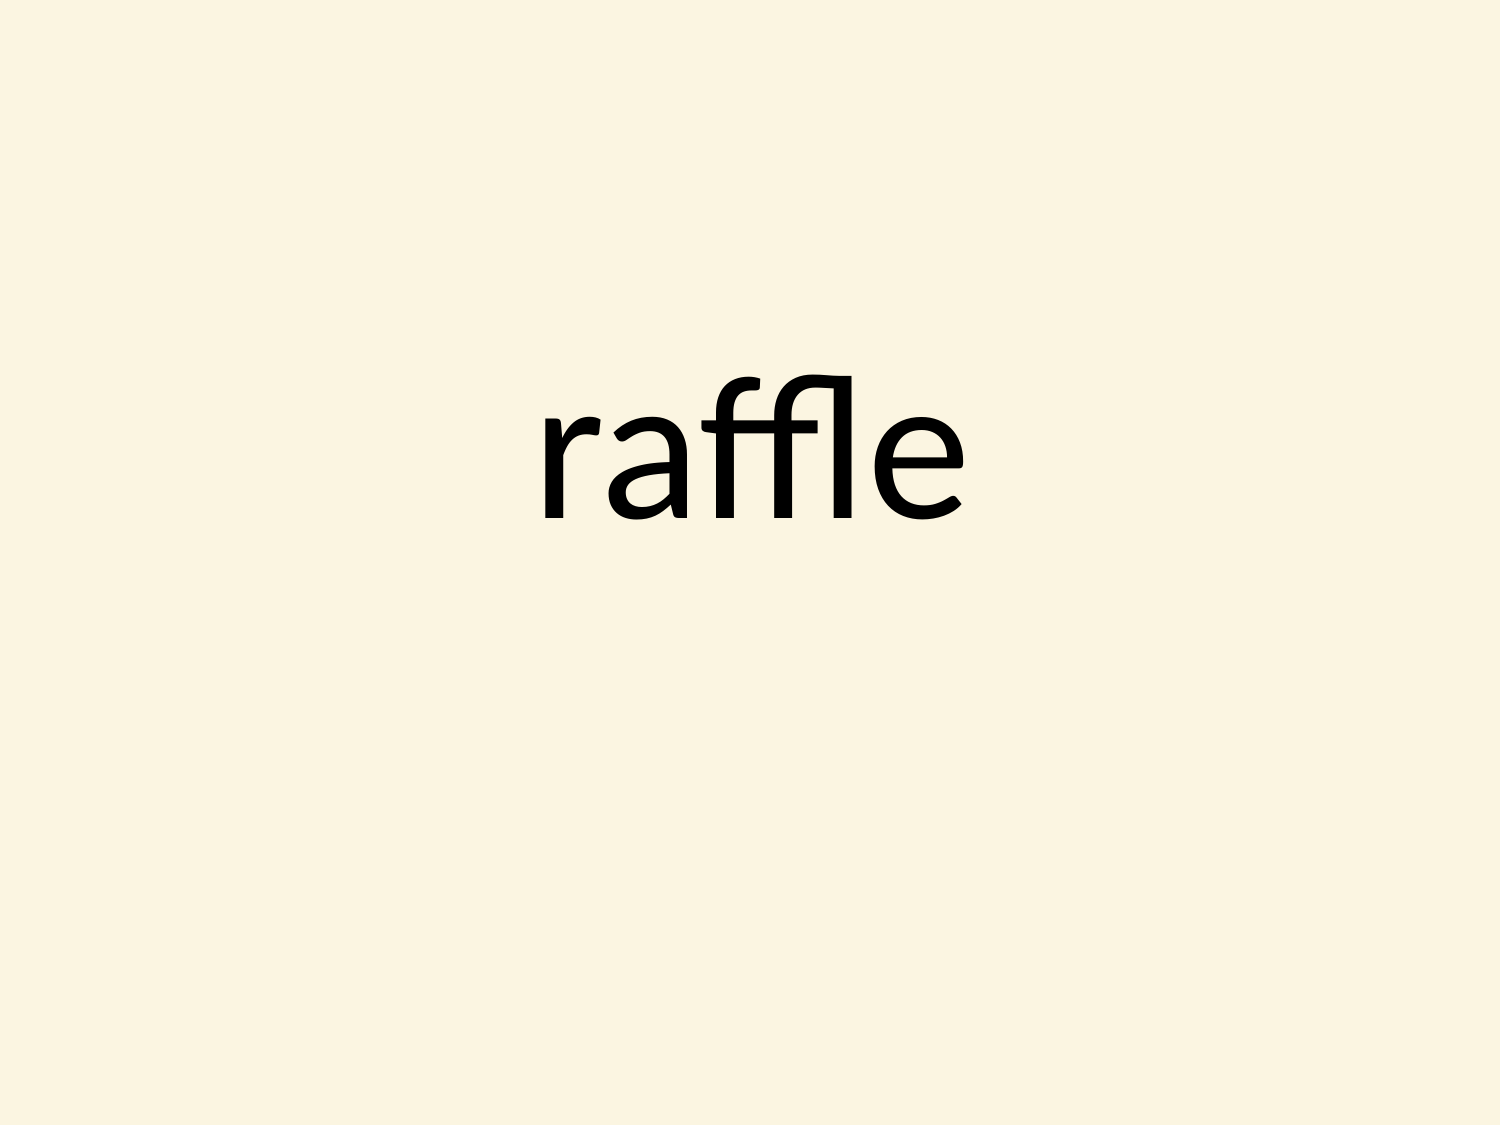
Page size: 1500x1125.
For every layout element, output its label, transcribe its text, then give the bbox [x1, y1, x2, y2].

list raffle [76, 302, 1428, 669]
